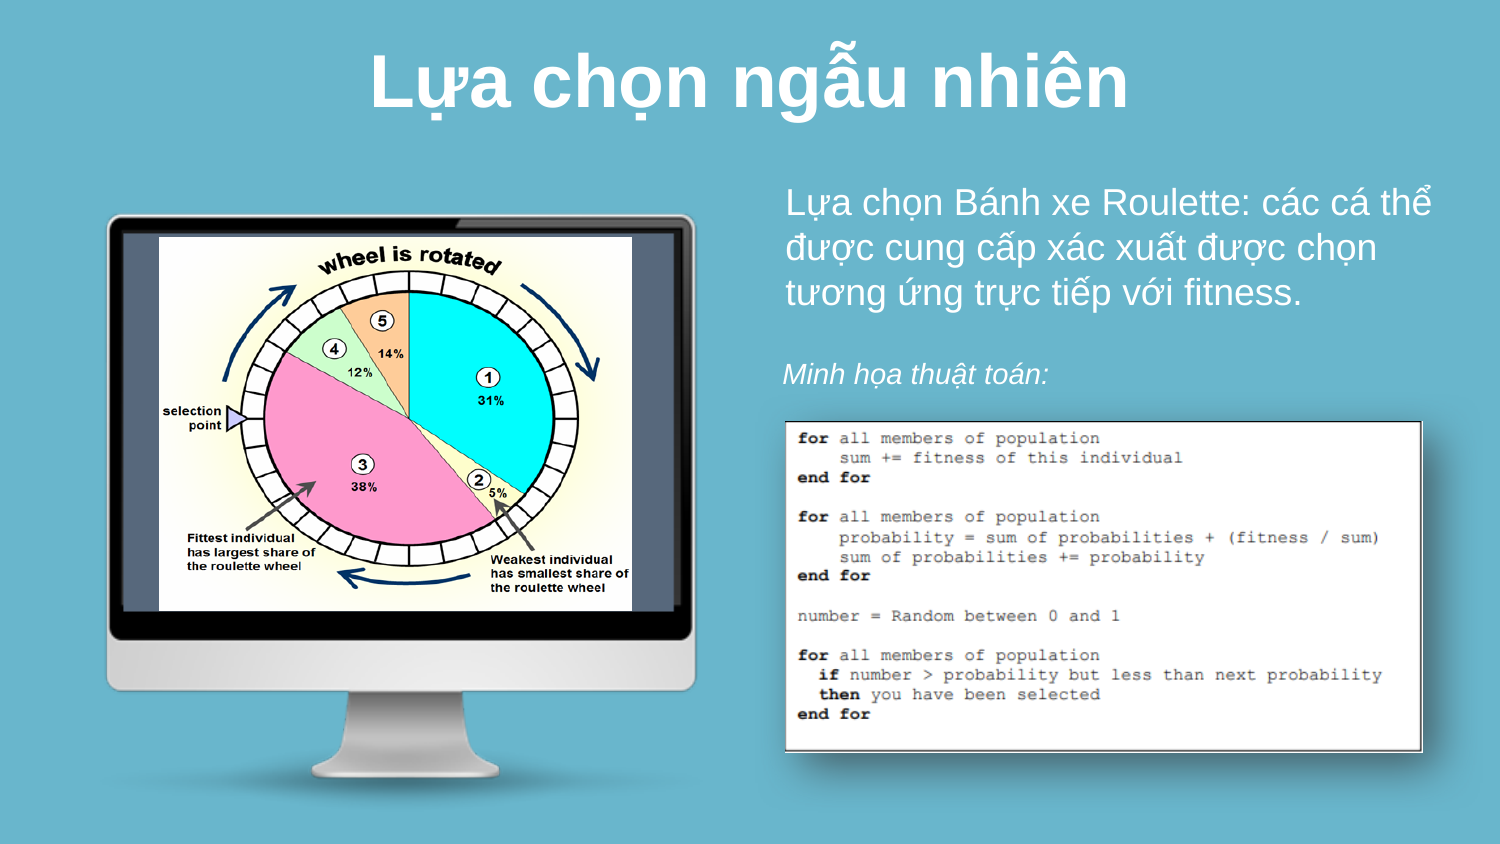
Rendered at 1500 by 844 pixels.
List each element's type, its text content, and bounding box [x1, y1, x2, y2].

picture [100, 210, 703, 812]
picture [785, 421, 1423, 753]
text_box Lựa chọn Bánh xe Roulette: các cá thể được cung cấp xác xuất được chọn tương ứng trực tiếp với fitness. [770, 170, 1462, 394]
text_box Minh họa thuật toán: [767, 337, 1465, 398]
list Lựa chọn ngẫu nhiên [0, 29, 1500, 125]
